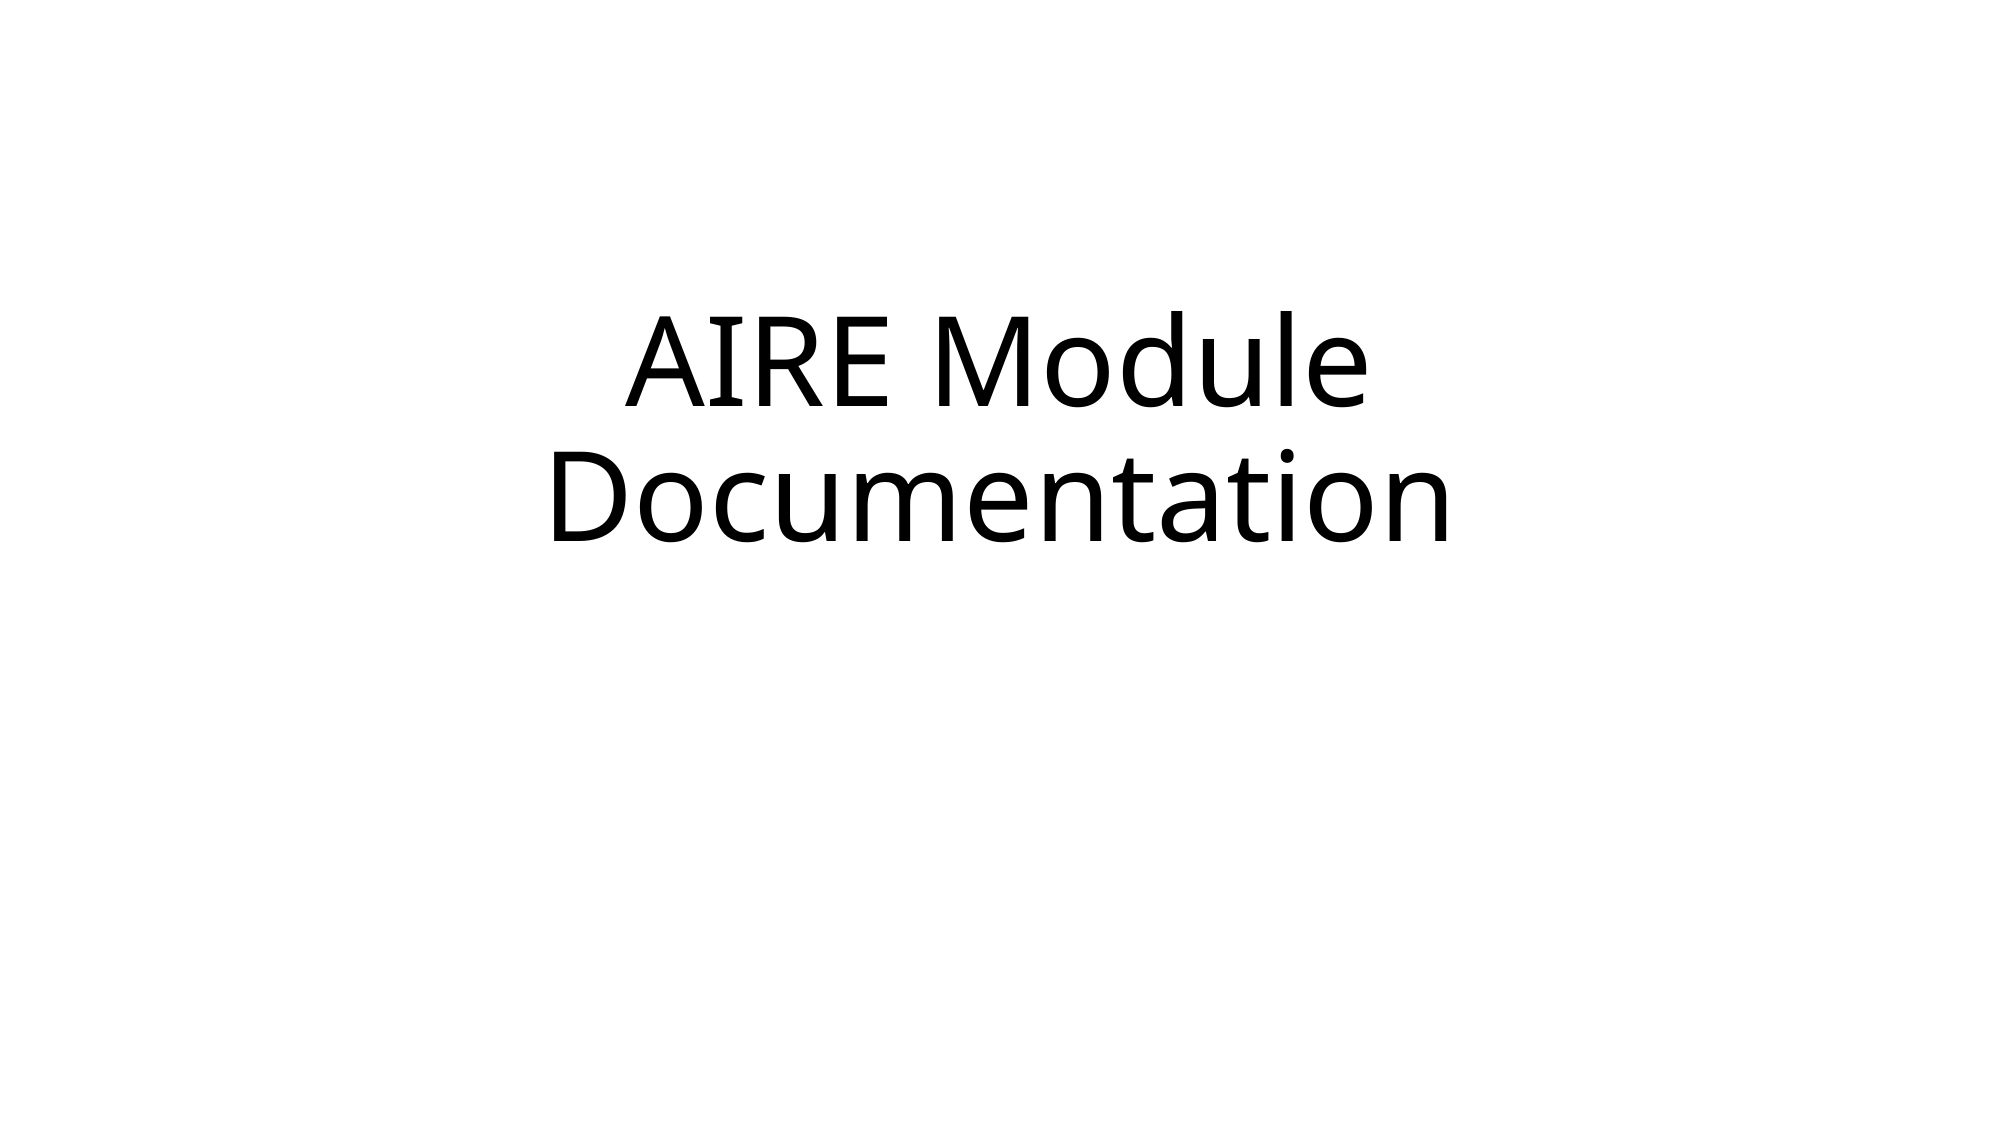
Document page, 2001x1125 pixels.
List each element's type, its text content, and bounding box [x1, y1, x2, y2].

title AIRE Module Documentation [249, 184, 1750, 576]
